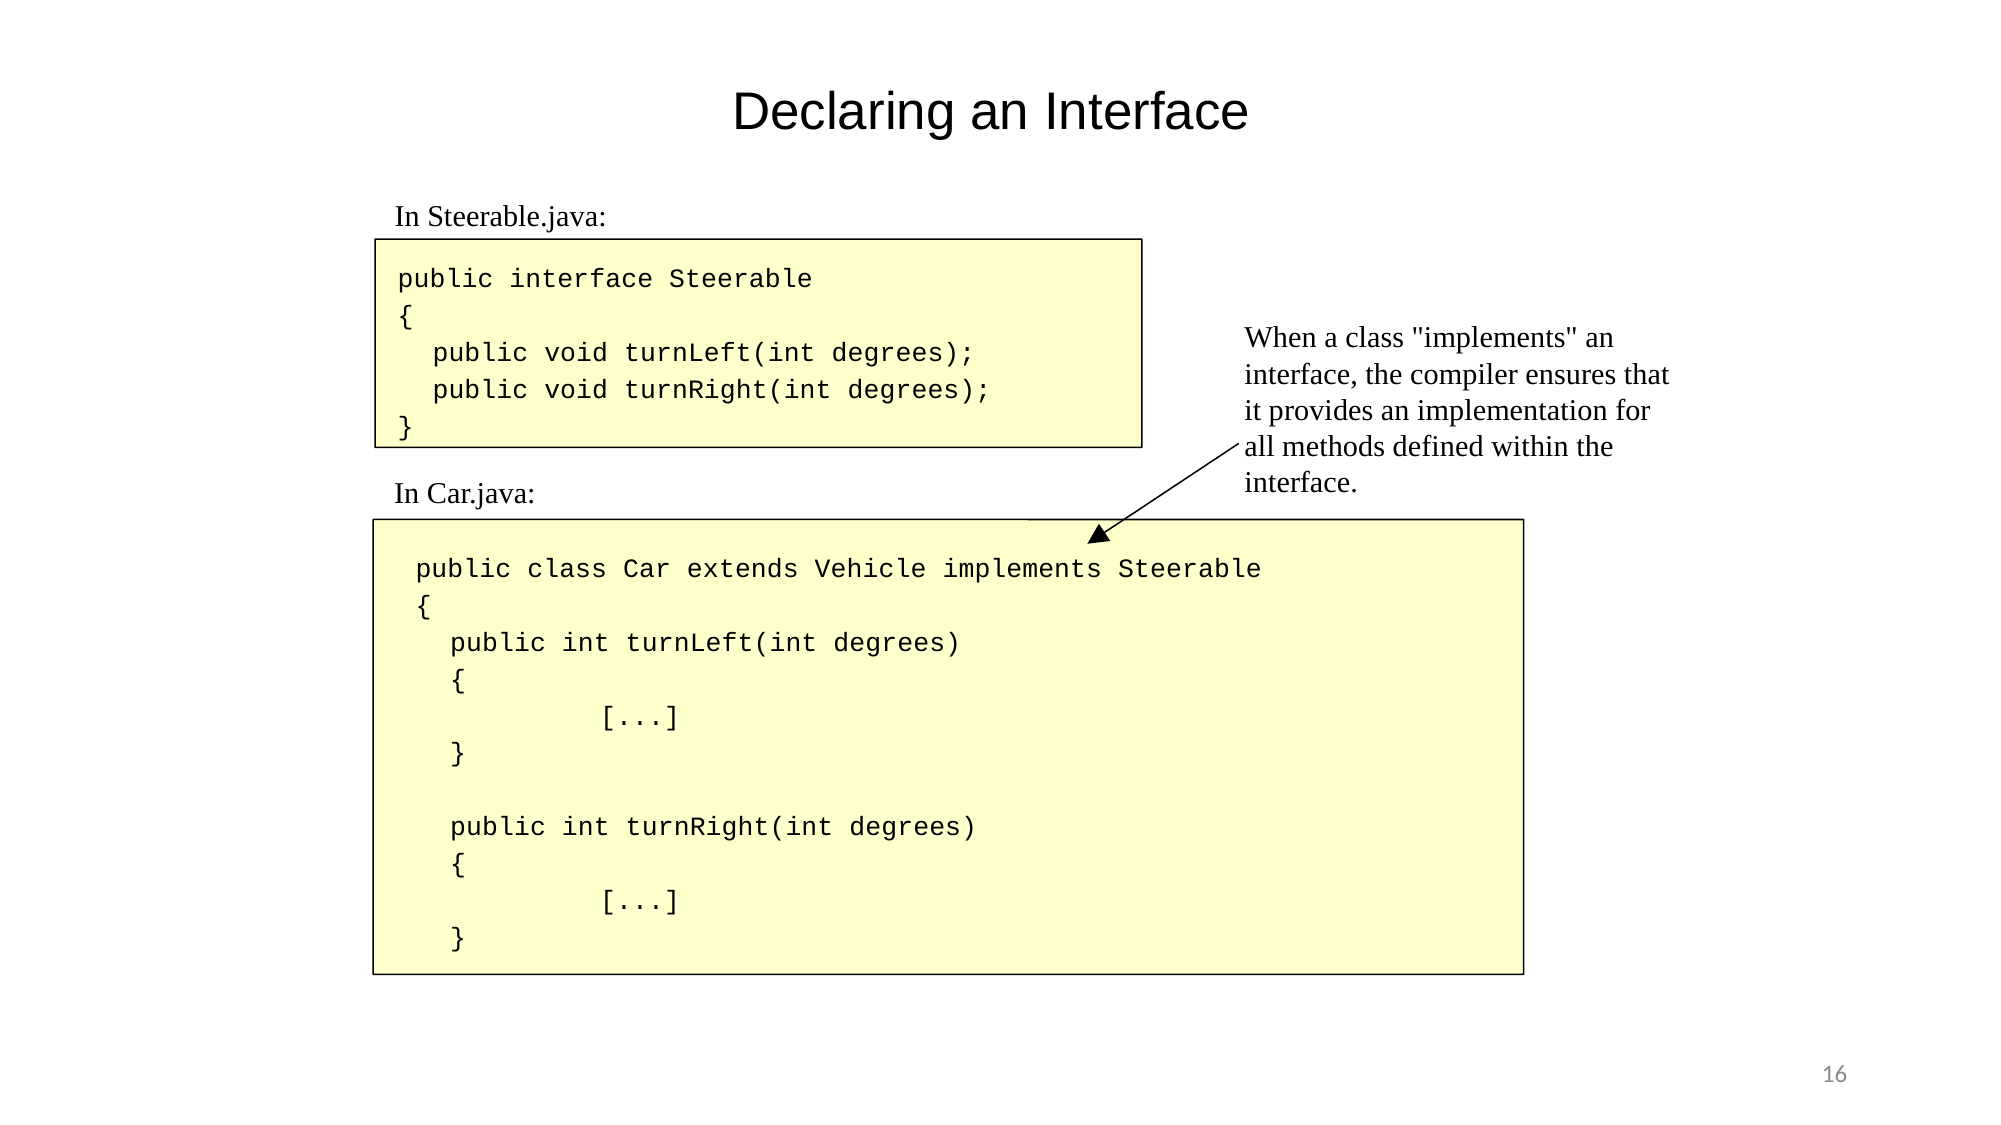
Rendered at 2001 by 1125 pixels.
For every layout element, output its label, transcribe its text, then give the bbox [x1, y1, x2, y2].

text_box Declaring an Interface [732, 77, 1451, 141]
text_box In Car.java: [394, 473, 536, 510]
text_box [375, 239, 1142, 448]
text_box [373, 519, 1524, 975]
text_box public class Car extends Vehicle implements Steerable { public int turnLeft(int degrees) { [...] } public int turnRight(int degrees) { [...] } [415, 550, 1401, 989]
slide_number 16 [1412, 1042, 1863, 1103]
text_box When a class "implements" an interface, the compiler ensures that it provides an implementation for all methods defined within the interface. [1244, 317, 1671, 500]
text_box public interface Steerable { public void turnLeft(int degrees); public void turnRight(int degrees); } [397, 261, 1062, 441]
text_box In Steerable.java: [394, 196, 608, 234]
text_box [1087, 443, 1239, 544]
